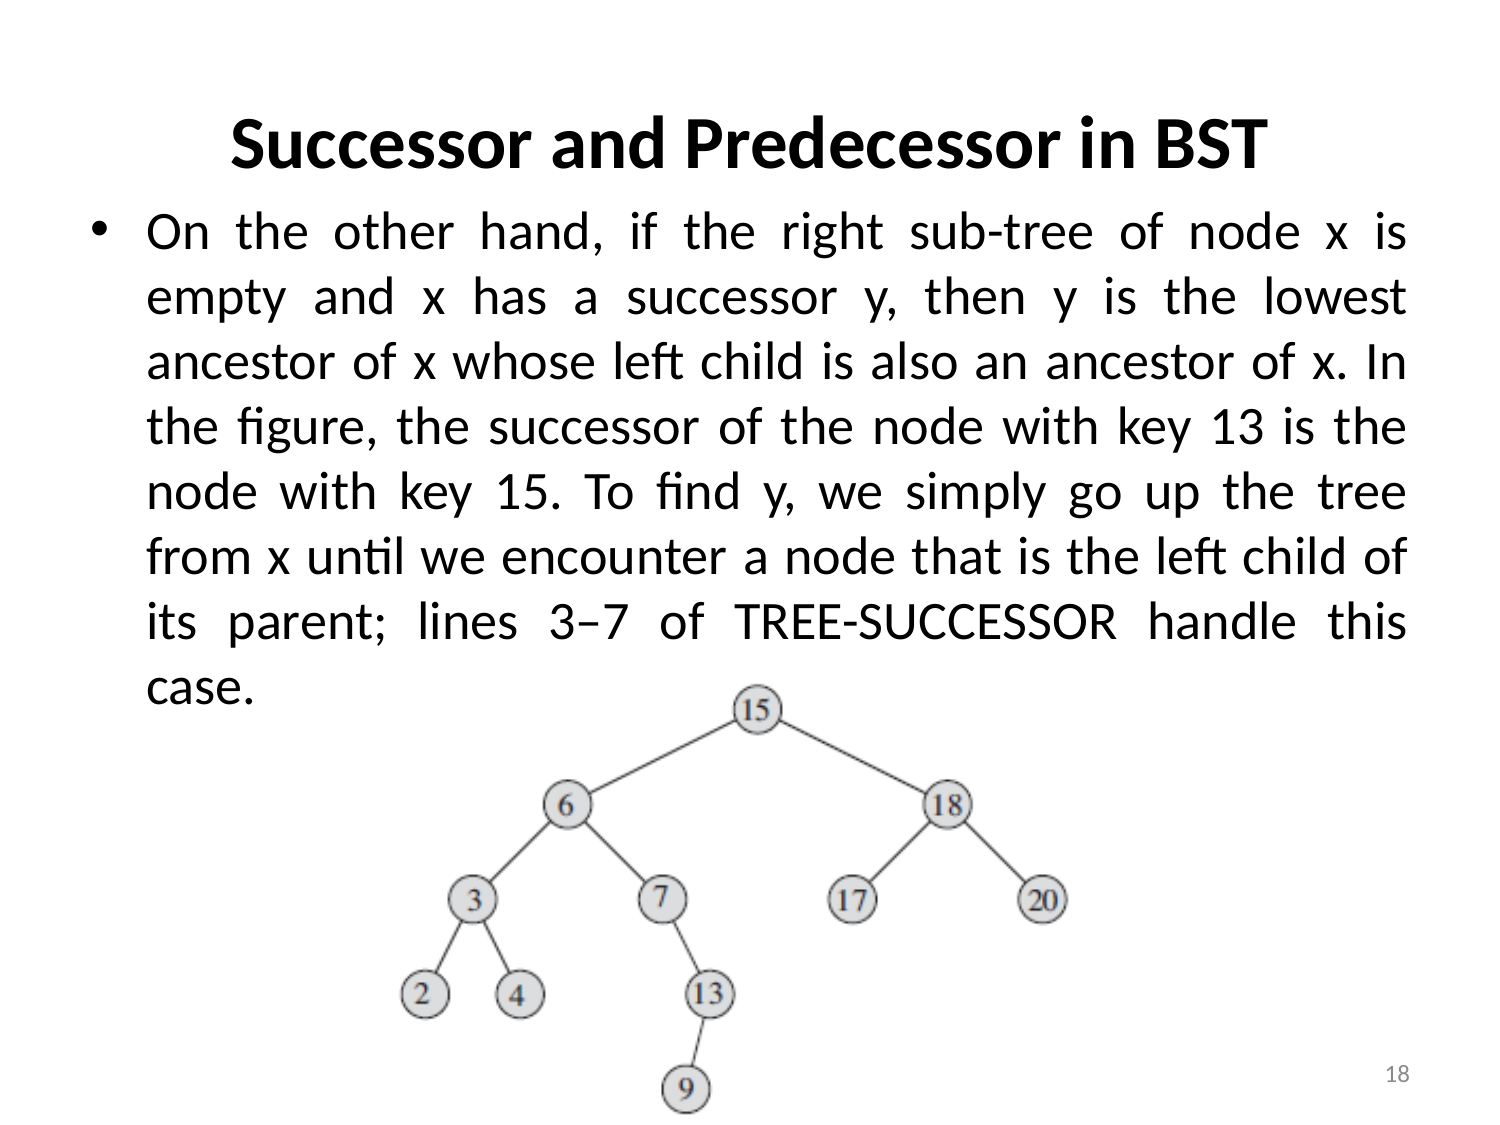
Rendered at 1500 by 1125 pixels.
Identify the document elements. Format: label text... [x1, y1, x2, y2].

slide_number 18 [1080, 1042, 1425, 1103]
picture [387, 670, 1077, 1125]
title Successor and Predecessor in BST [75, 45, 1425, 233]
list On the other hand, if the right sub-tree of node x is empty and x has a successor y, then y is the lowest ancestor of x whose left child is also an ancestor of x. In the figure, the successor of the node with key 13 is the node with key 15. To find y, we simply go up the tree from x until we encounter a node that is the left child of its parent; lines 3–7 of TREE-SUCCESSOR handle this case. [75, 233, 1425, 1005]
